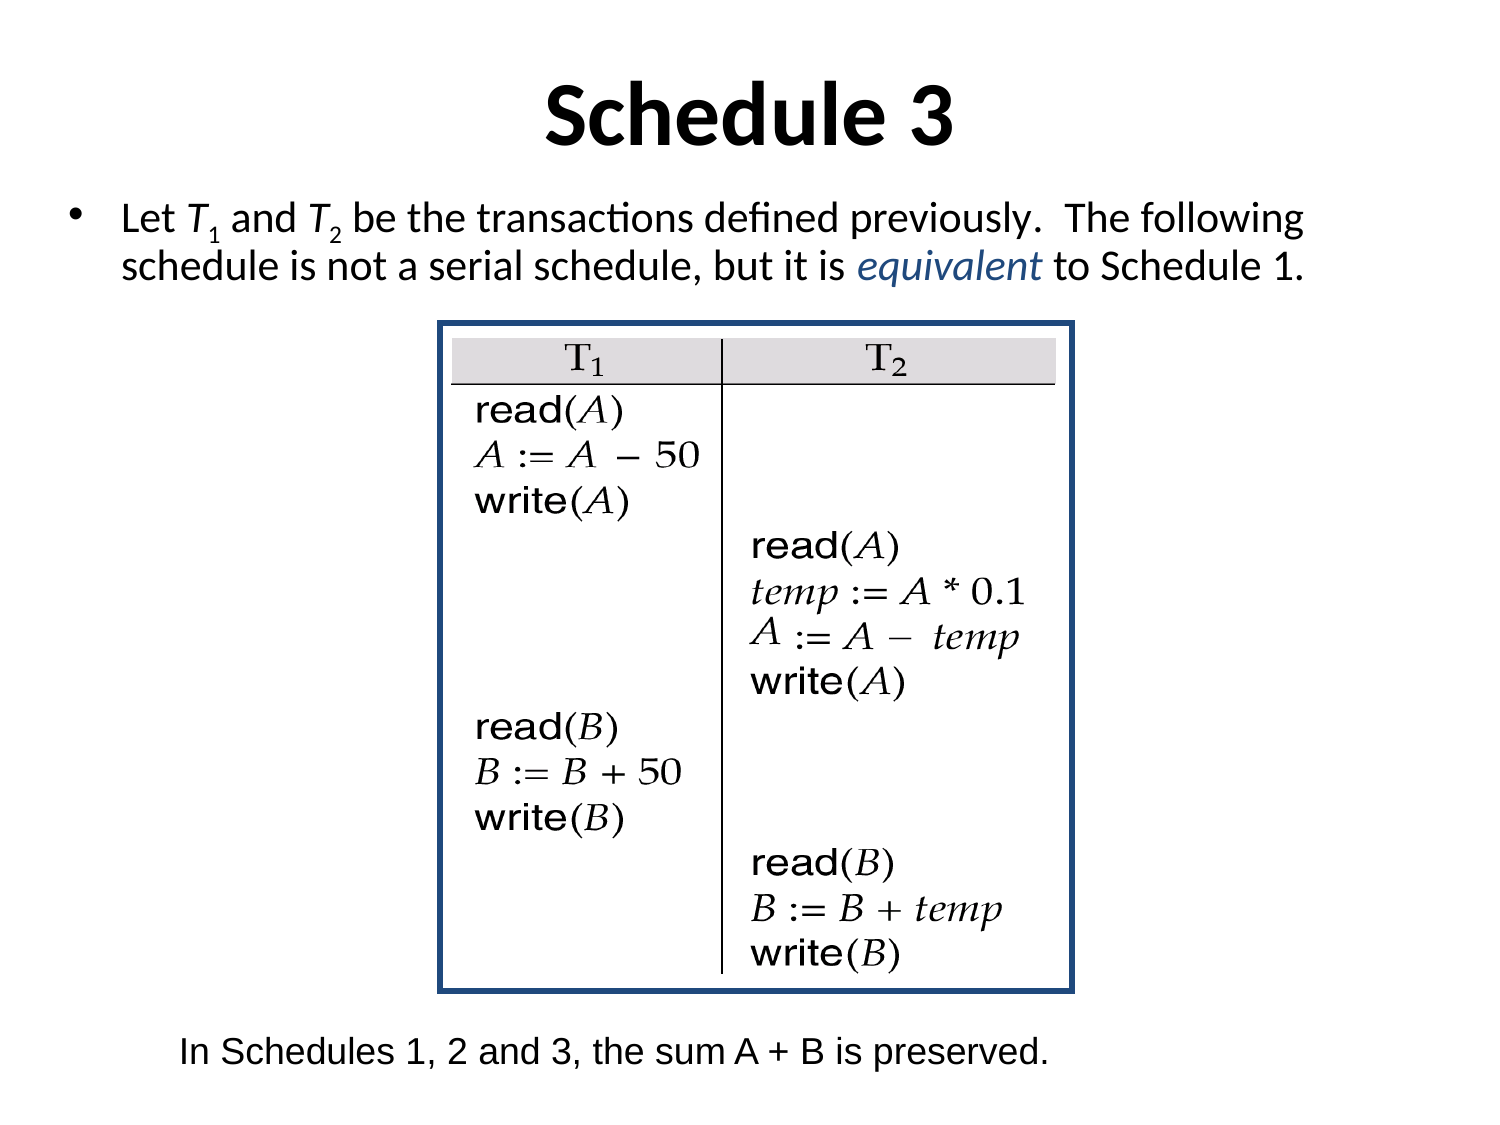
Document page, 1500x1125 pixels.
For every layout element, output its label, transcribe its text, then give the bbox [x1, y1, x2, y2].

text_box In Schedules 1, 2 and 3, the sum A + B is preserved. [163, 1019, 1268, 1084]
picture [442, 326, 1070, 988]
list Let T1 and T2 be the transactions defined previously. The following schedule is not a serial schedule, but it is equivalent to Schedule 1. [53, 181, 1483, 355]
title Schedule 3 [75, 45, 1425, 173]
